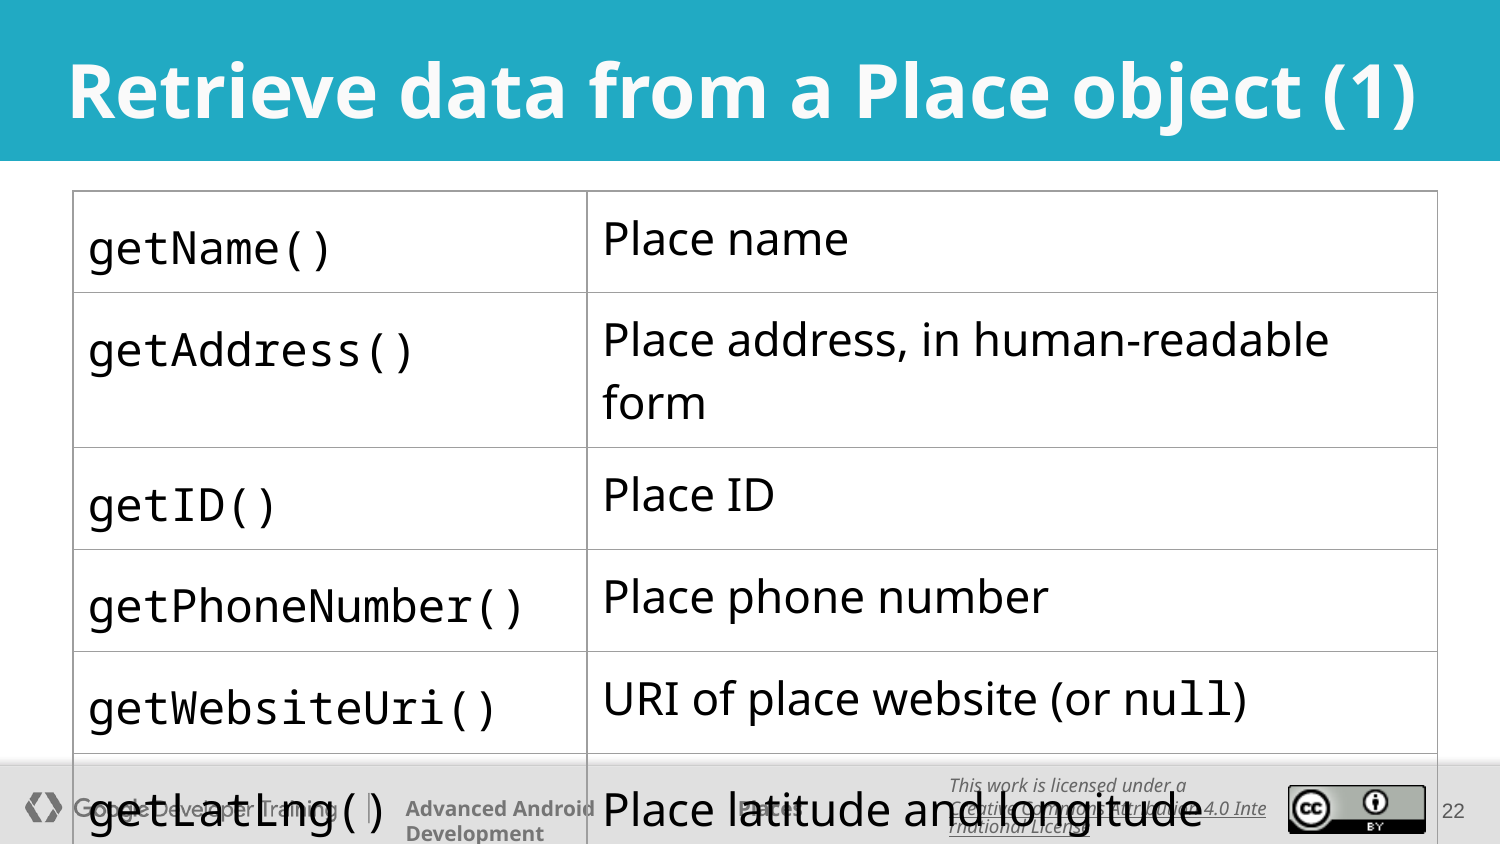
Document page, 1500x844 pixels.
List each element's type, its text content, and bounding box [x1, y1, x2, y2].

table_cell getID() [74, 448, 586, 549]
table_cell Place latitude and longitude [588, 754, 1437, 844]
table_cell getPhoneNumber() [74, 550, 586, 651]
table_cell getWebsiteUri() [74, 652, 586, 753]
table_header getName() [74, 192, 586, 292]
table_cell getLatLng() [74, 754, 586, 844]
title Retrieve data from a Place object (1) [51, 28, 1449, 122]
table_cell getAddress() [74, 293, 586, 447]
picture [0, 161, 1500, 844]
table_cell URI of place website (or null) [588, 652, 1437, 753]
table_cell Place address, in human-readable form [588, 293, 1437, 447]
list [51, 175, 1480, 747]
table_cell Place ID [588, 448, 1437, 549]
table_cell Place phone number [588, 550, 1437, 651]
table_header Place name [588, 192, 1437, 292]
slide_number ‹#› [1438, 777, 1480, 842]
